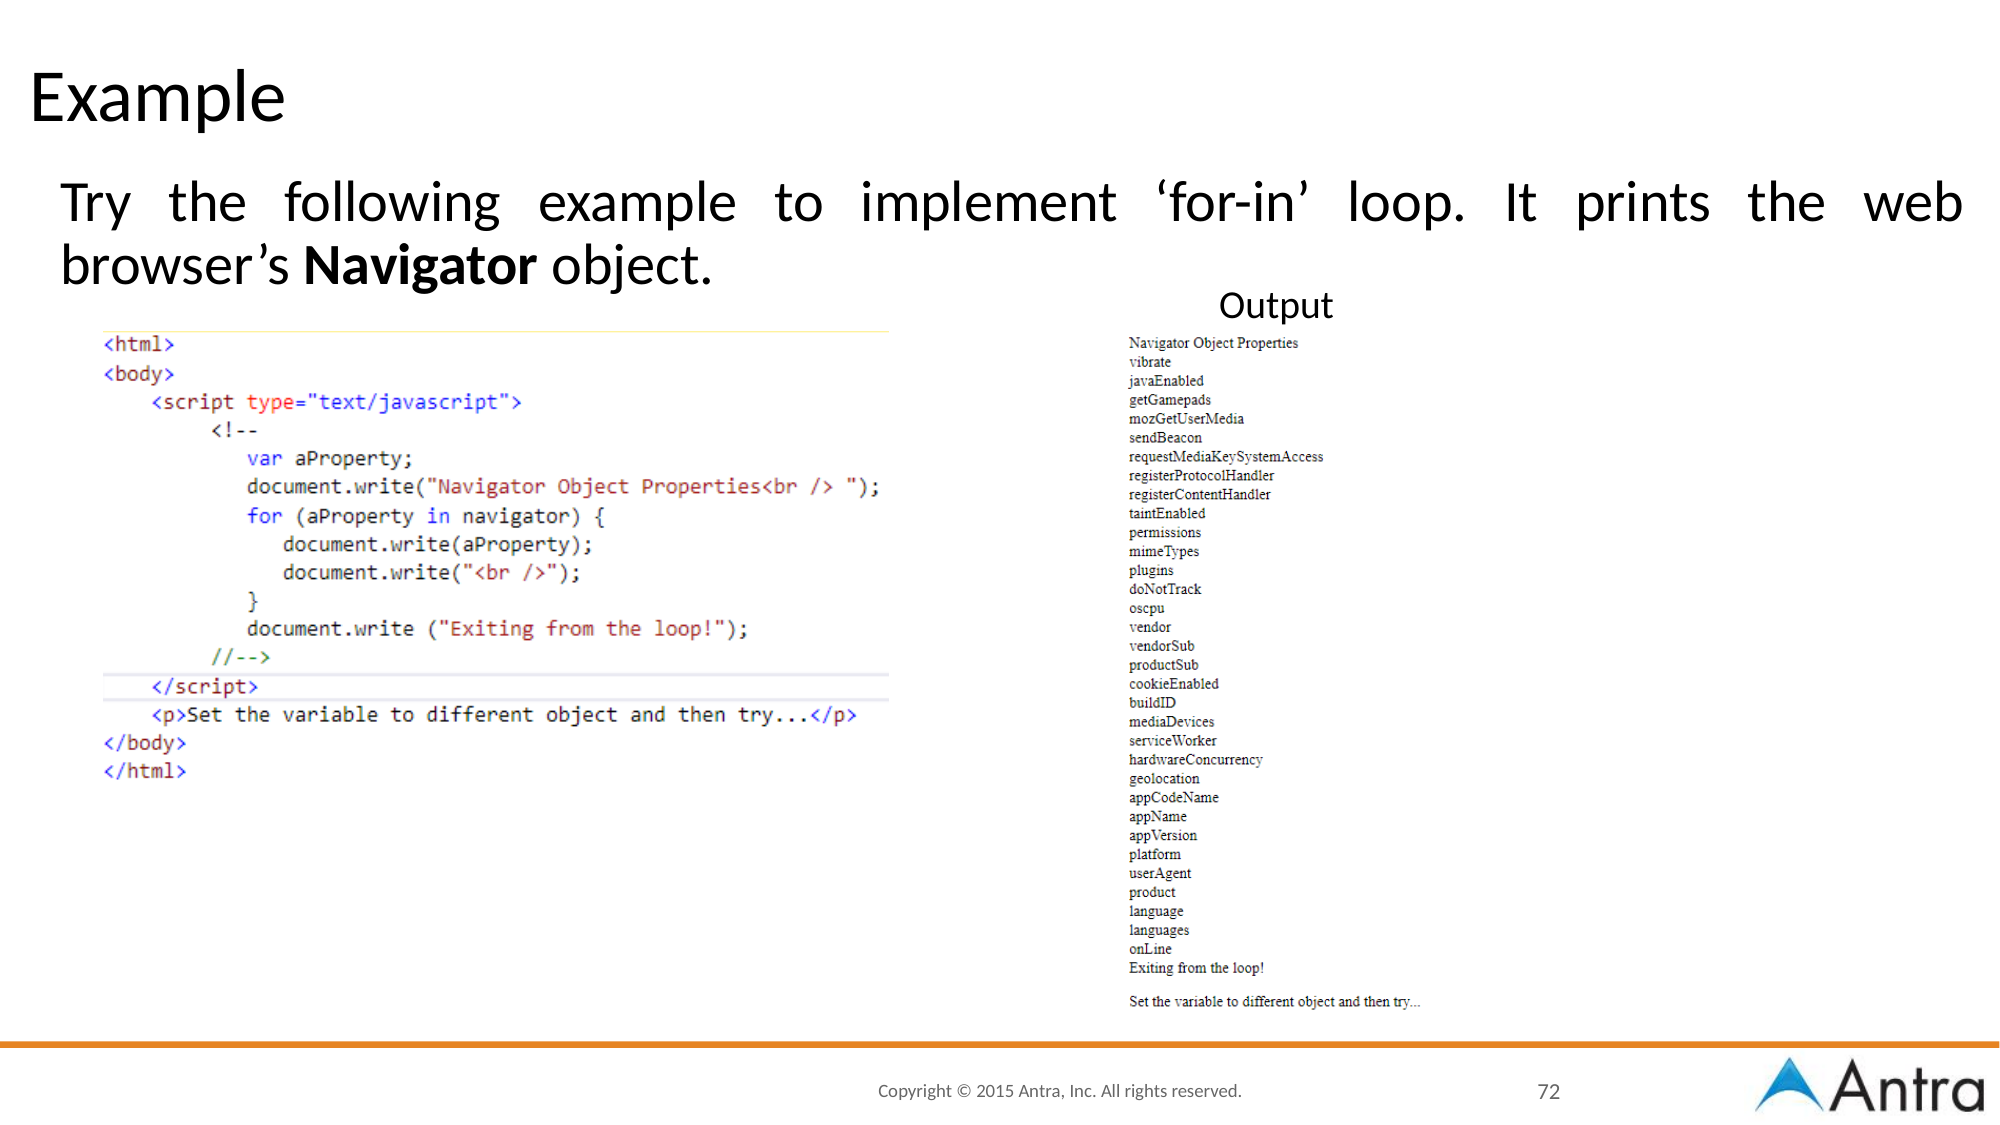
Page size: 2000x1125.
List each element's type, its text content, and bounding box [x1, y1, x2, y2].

picture [1125, 331, 1427, 1018]
text_box Output [1219, 284, 1370, 329]
list Try the following example to implement ‘for-in’ loop. It prints the web browser’s Navigator object. [60, 171, 1966, 822]
picture [103, 331, 889, 787]
title Example [29, 38, 1855, 136]
slide_number ‹#› [1498, 1075, 1561, 1106]
picture [1744, 1048, 1994, 1122]
